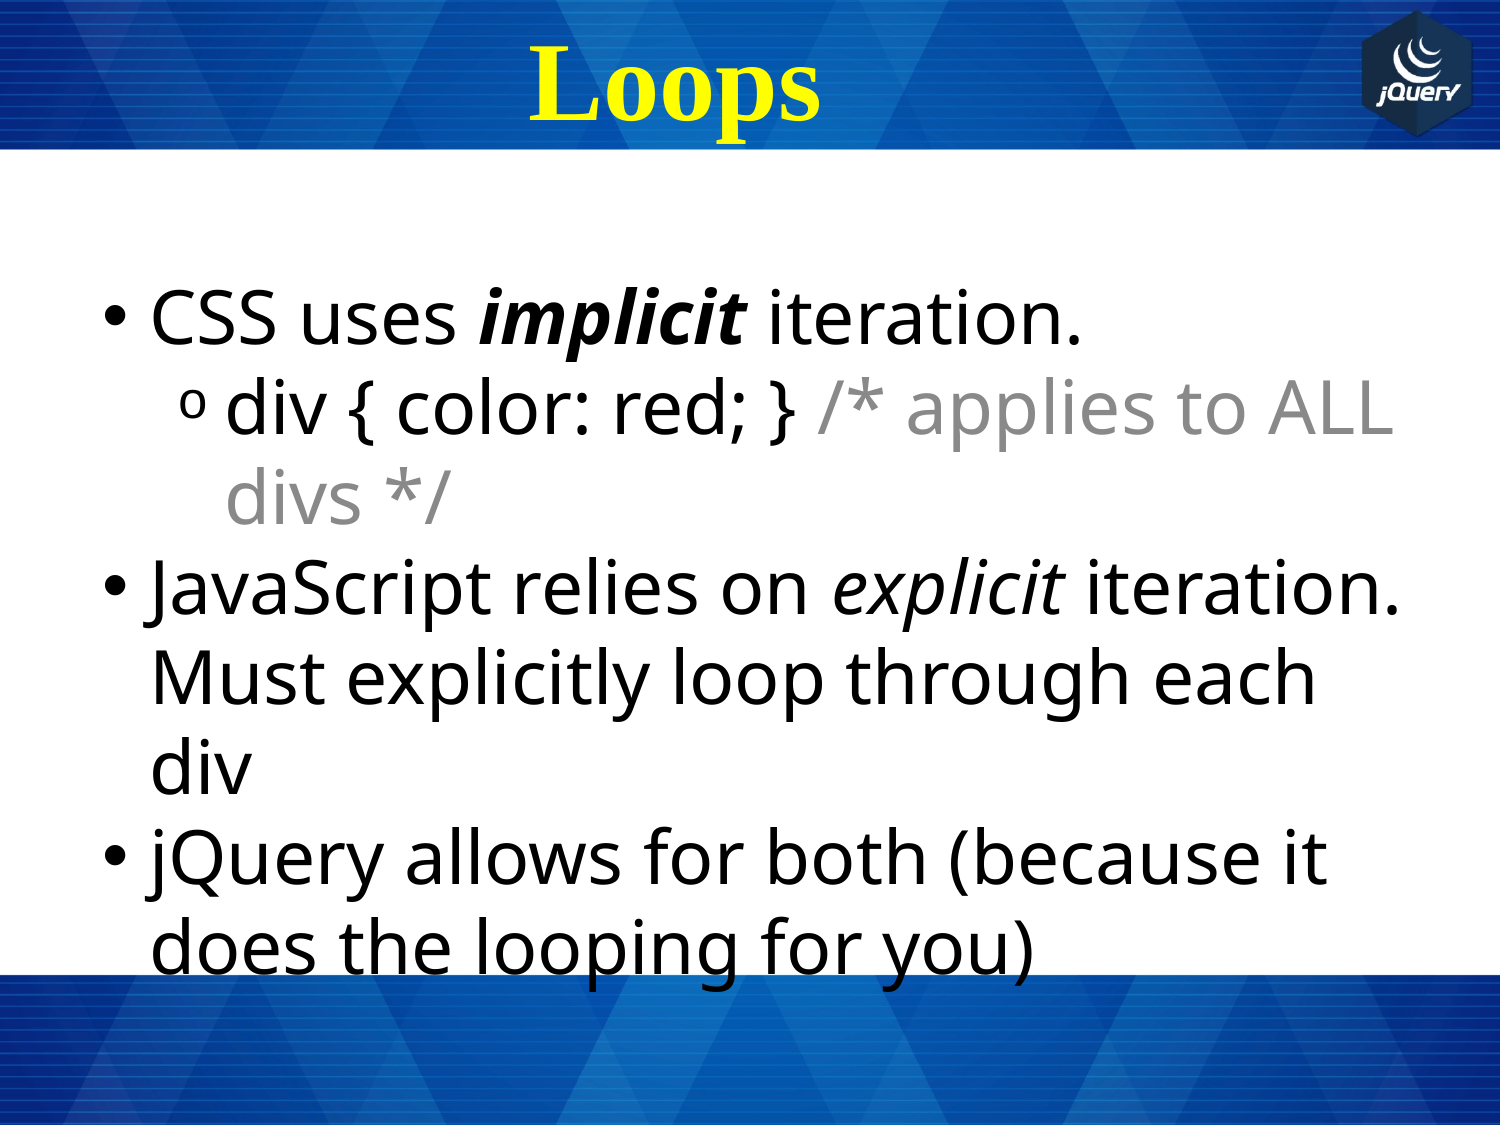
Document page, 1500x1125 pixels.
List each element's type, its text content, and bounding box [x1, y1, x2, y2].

title Loops [0, 0, 1350, 150]
picture [0, 0, 1500, 1125]
text_box CSS uses implicit iteration. div { color: red; } /* applies to ALL divs */ JavaScript relies on explicit iteration. Must explicitly loop through each div jQuery allows for both (because it does the looping for you) [87, 262, 1425, 1088]
